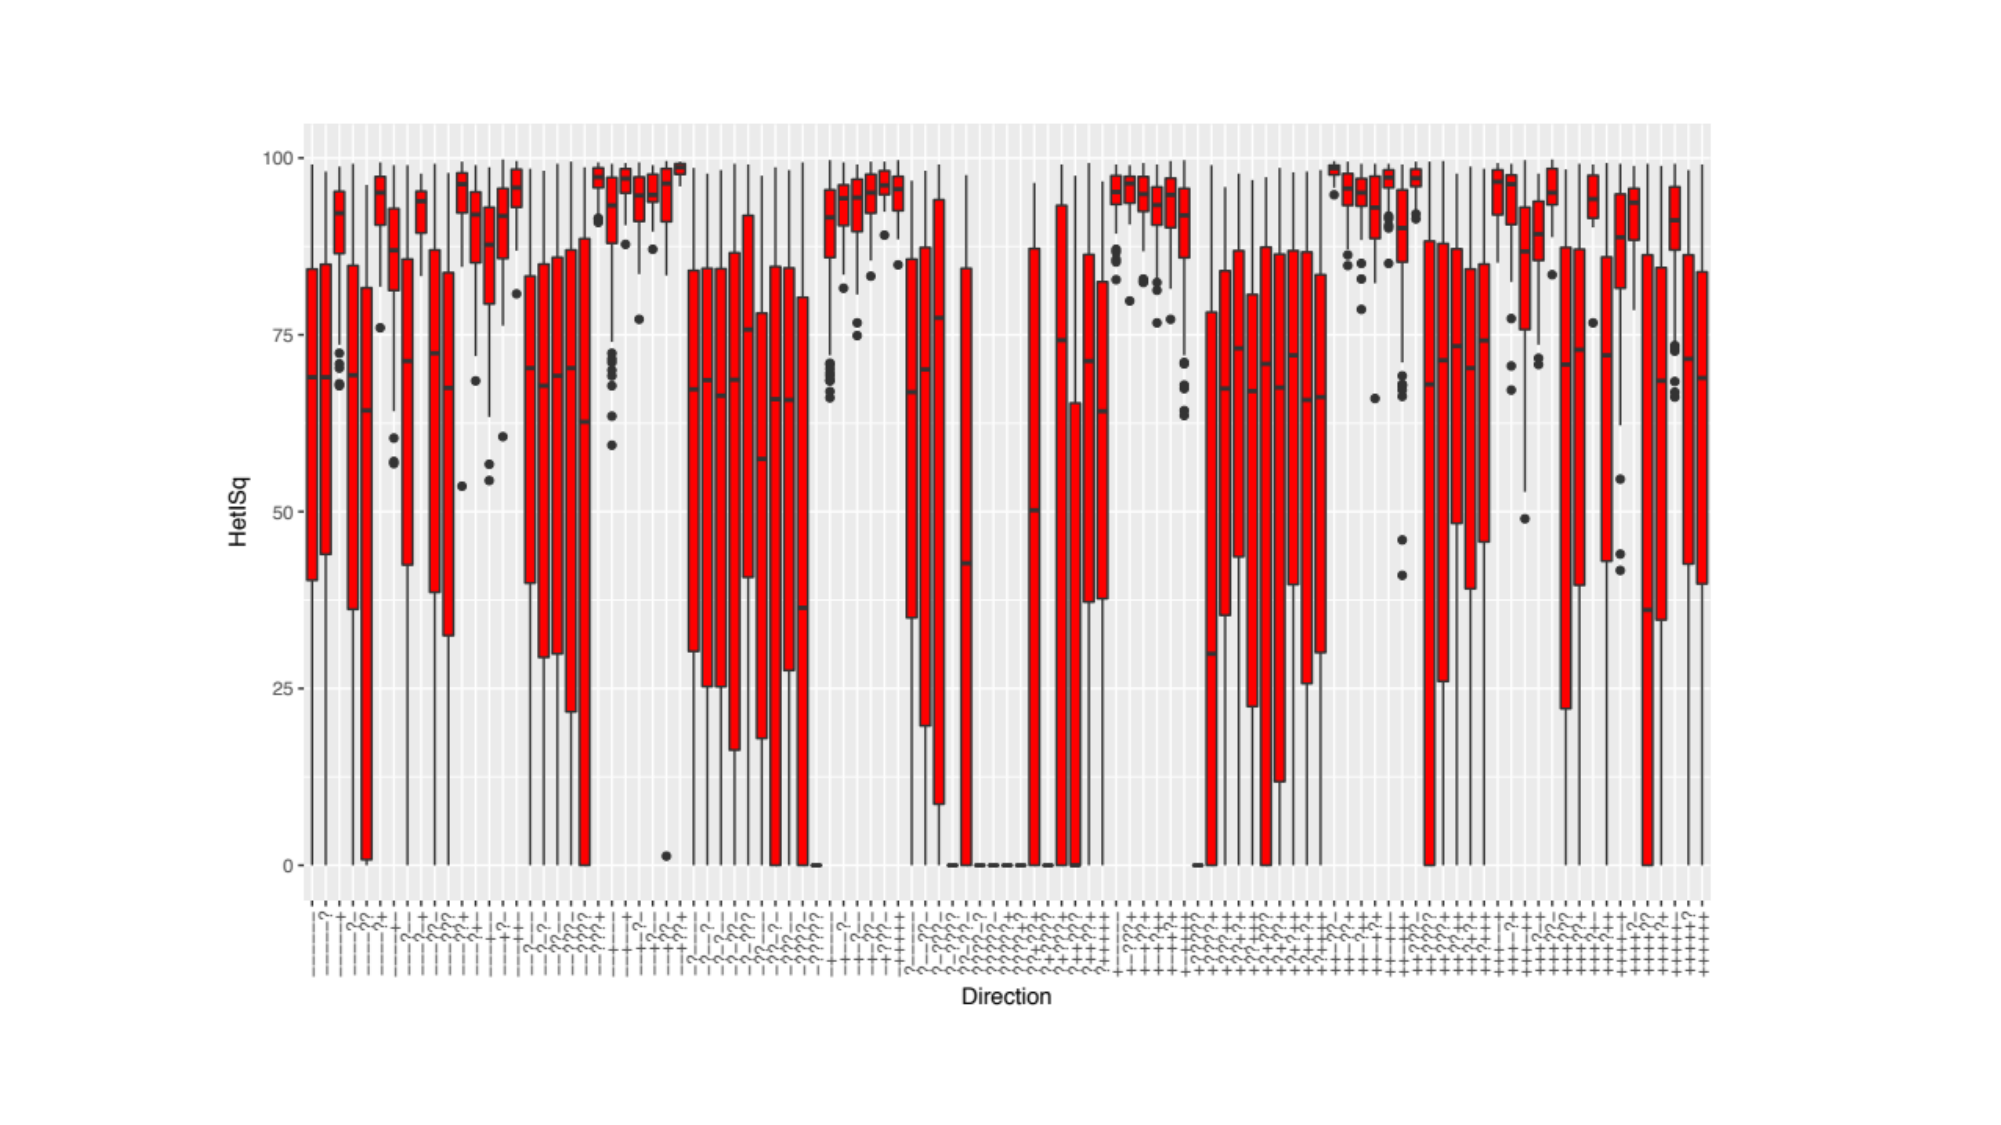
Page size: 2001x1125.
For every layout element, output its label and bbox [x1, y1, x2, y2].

list [218, 113, 1719, 1014]
